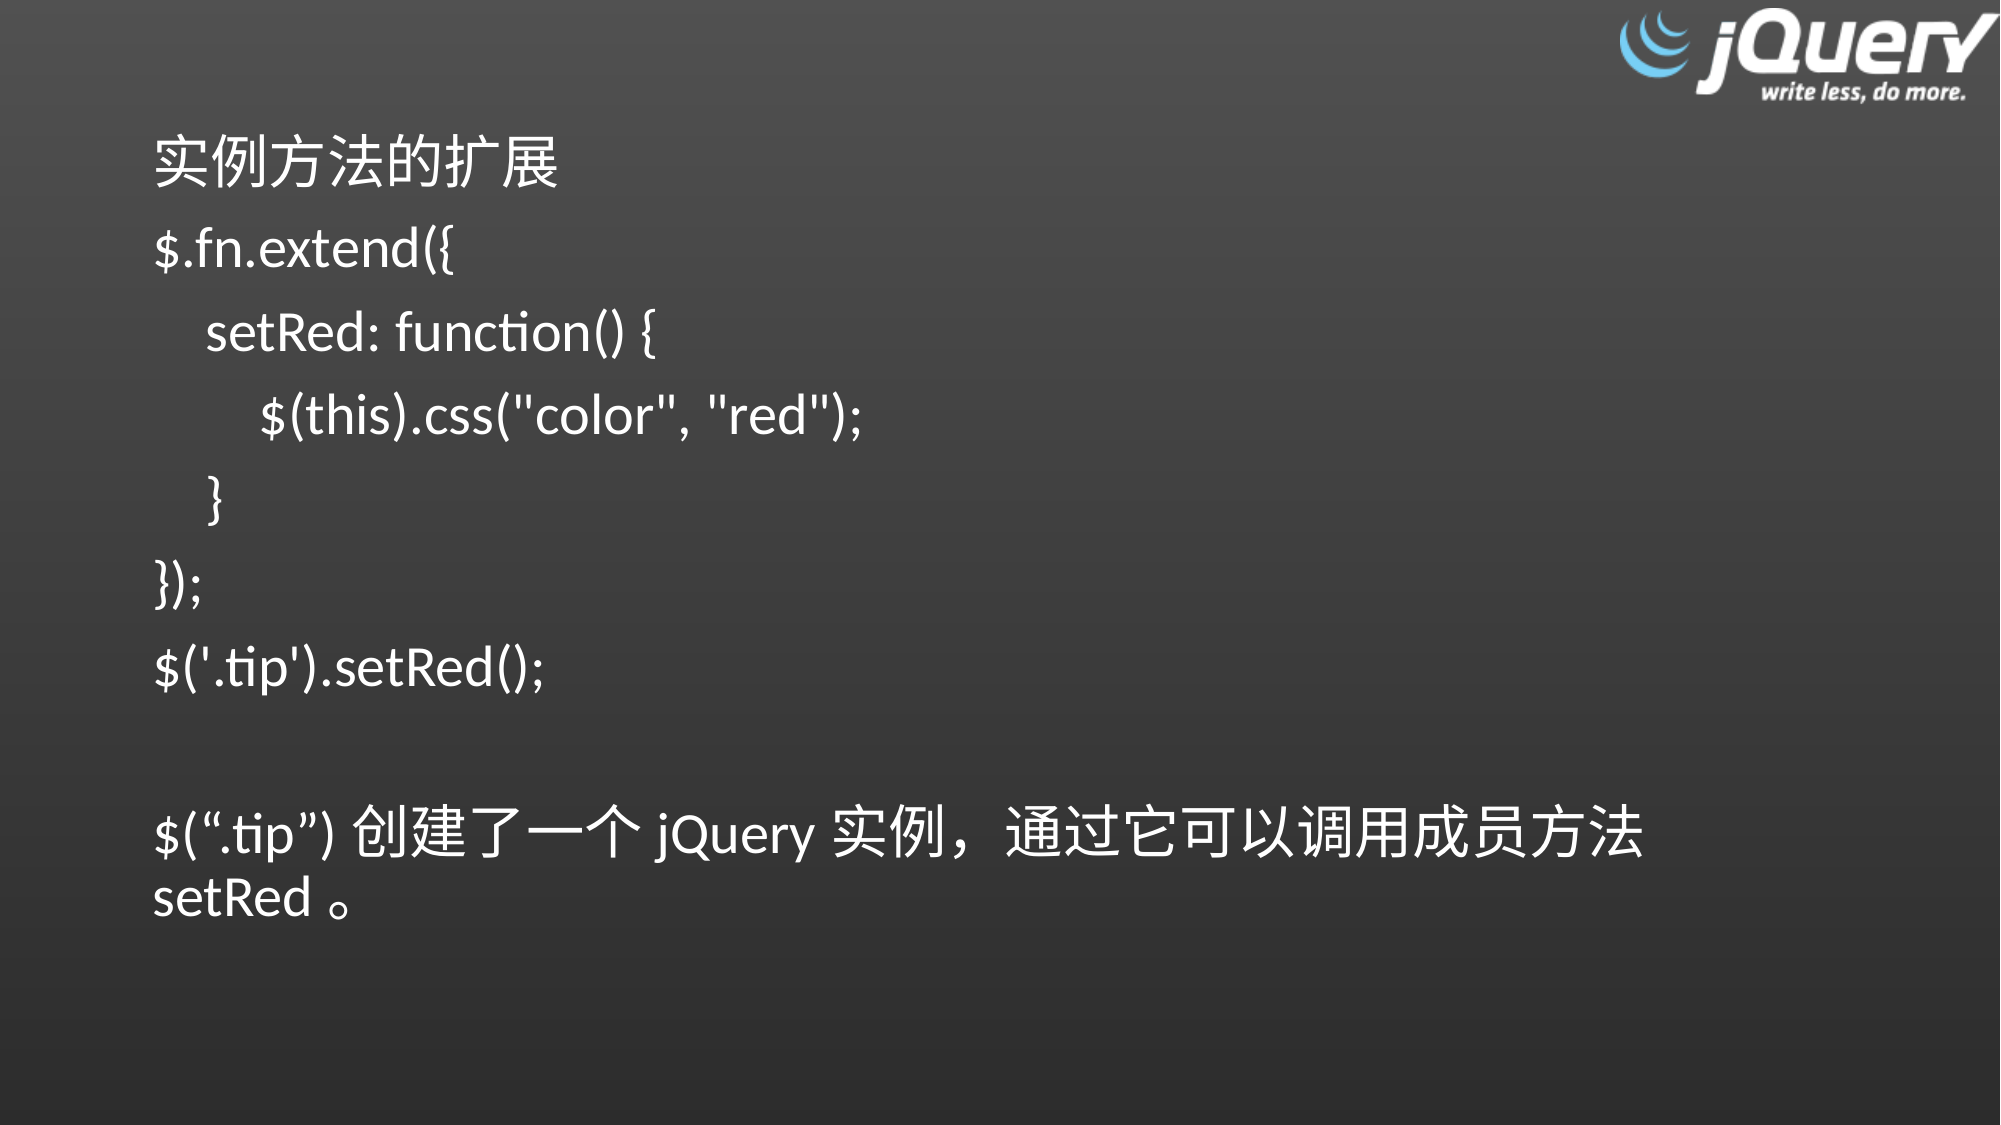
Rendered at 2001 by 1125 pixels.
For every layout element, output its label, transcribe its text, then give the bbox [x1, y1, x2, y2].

list 实例方法的扩展 $.fn.extend({ setRed: function() { $(this).css("color", "red"); } }); $('.tip').setRed(); $(“.tip”)创建了一个jQuery实例，通过它可以调用成员方法setRed。 [137, 125, 1863, 1014]
picture [1620, 8, 2000, 112]
